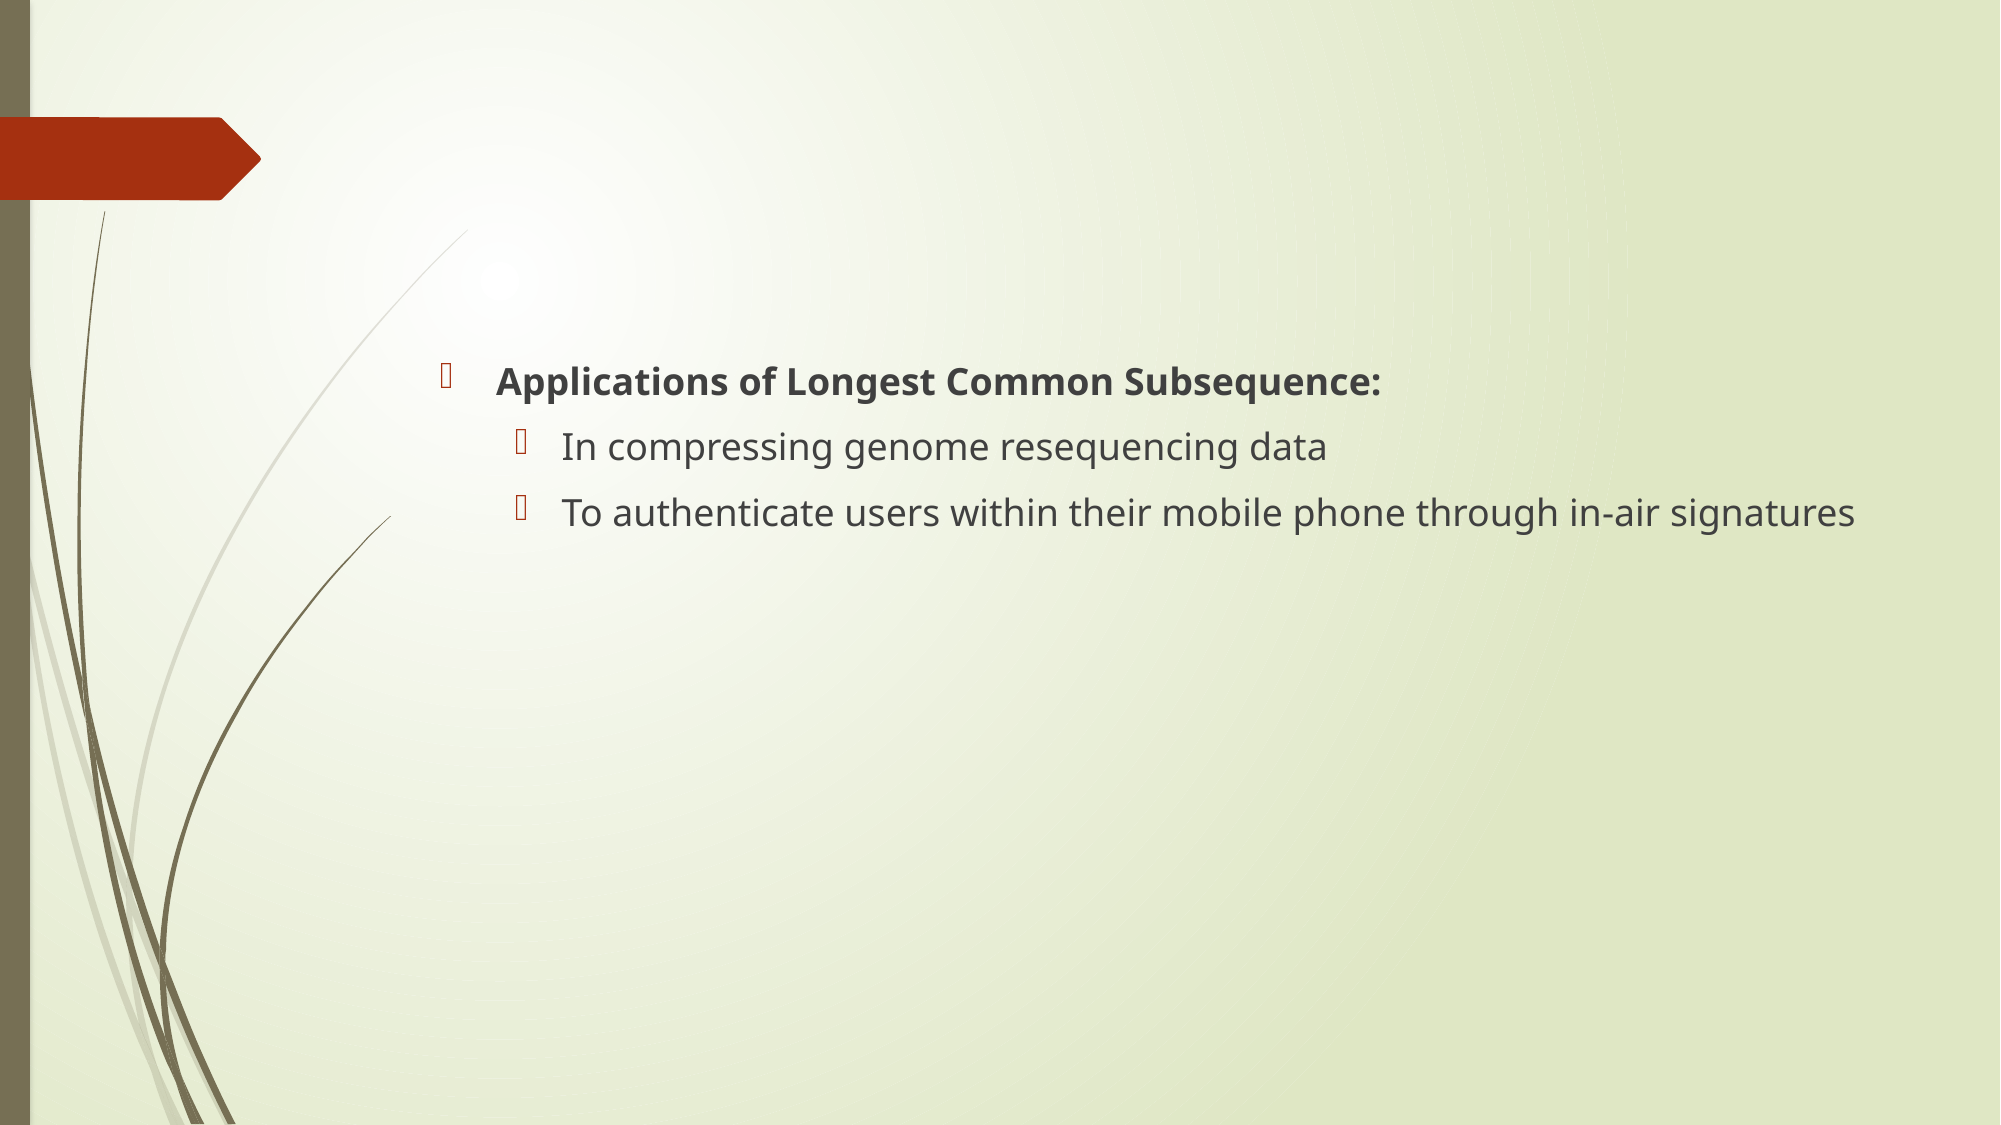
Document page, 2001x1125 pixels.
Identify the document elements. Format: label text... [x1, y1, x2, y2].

list Applications of Longest Common Subsequence: In compressing genome resequencing data To authenticate users within their mobile phone through in-air signatures [424, 350, 1888, 970]
